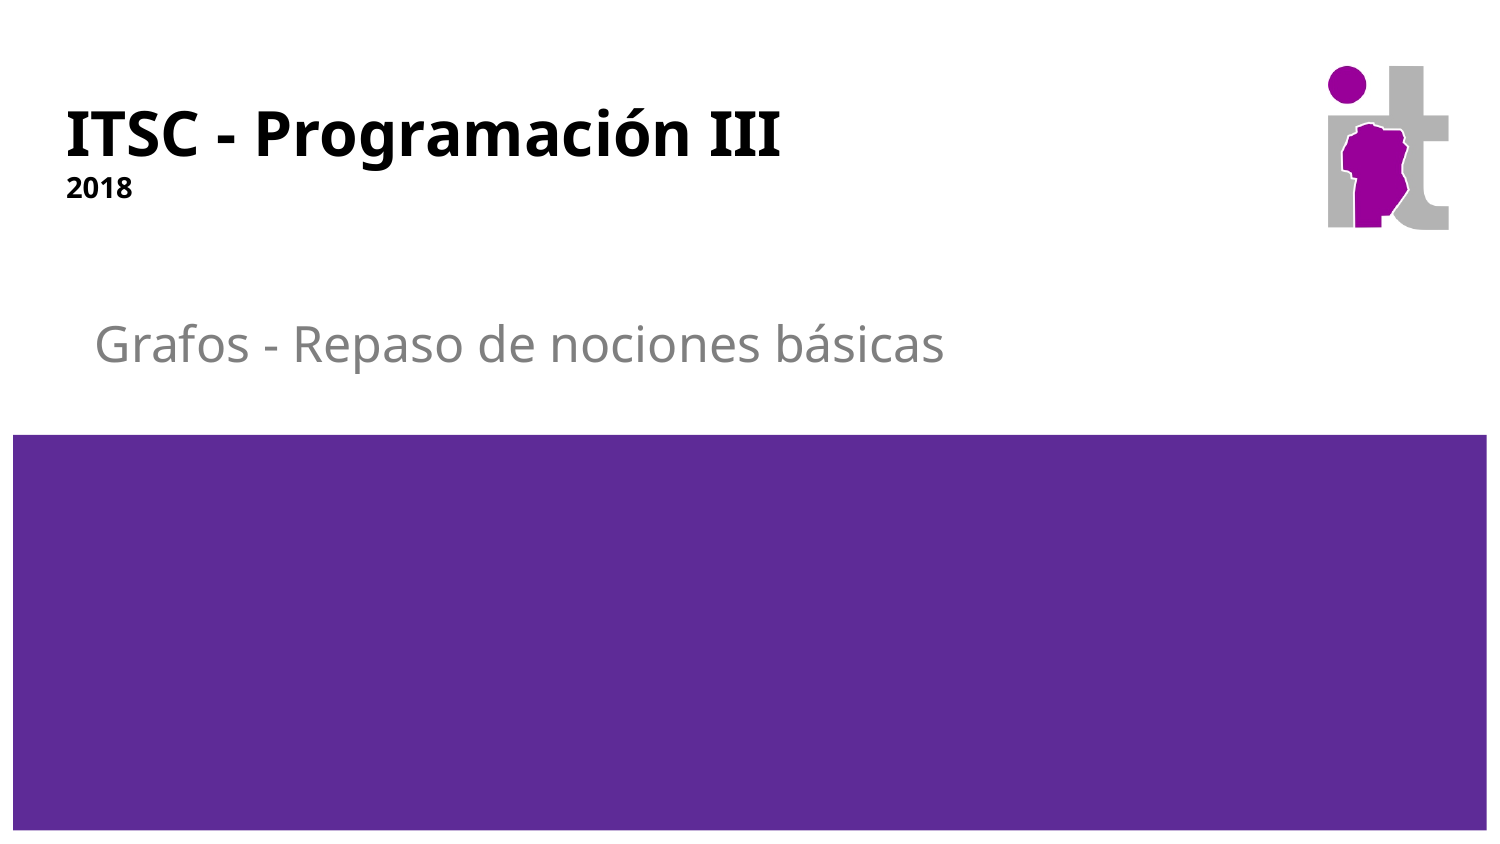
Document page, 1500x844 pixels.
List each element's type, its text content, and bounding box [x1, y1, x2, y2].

title ITSC - Programación III 2018 [51, 76, 1322, 220]
picture [1327, 64, 1450, 231]
subtitle Grafos - Repaso de nociones básicas [79, 297, 1423, 439]
